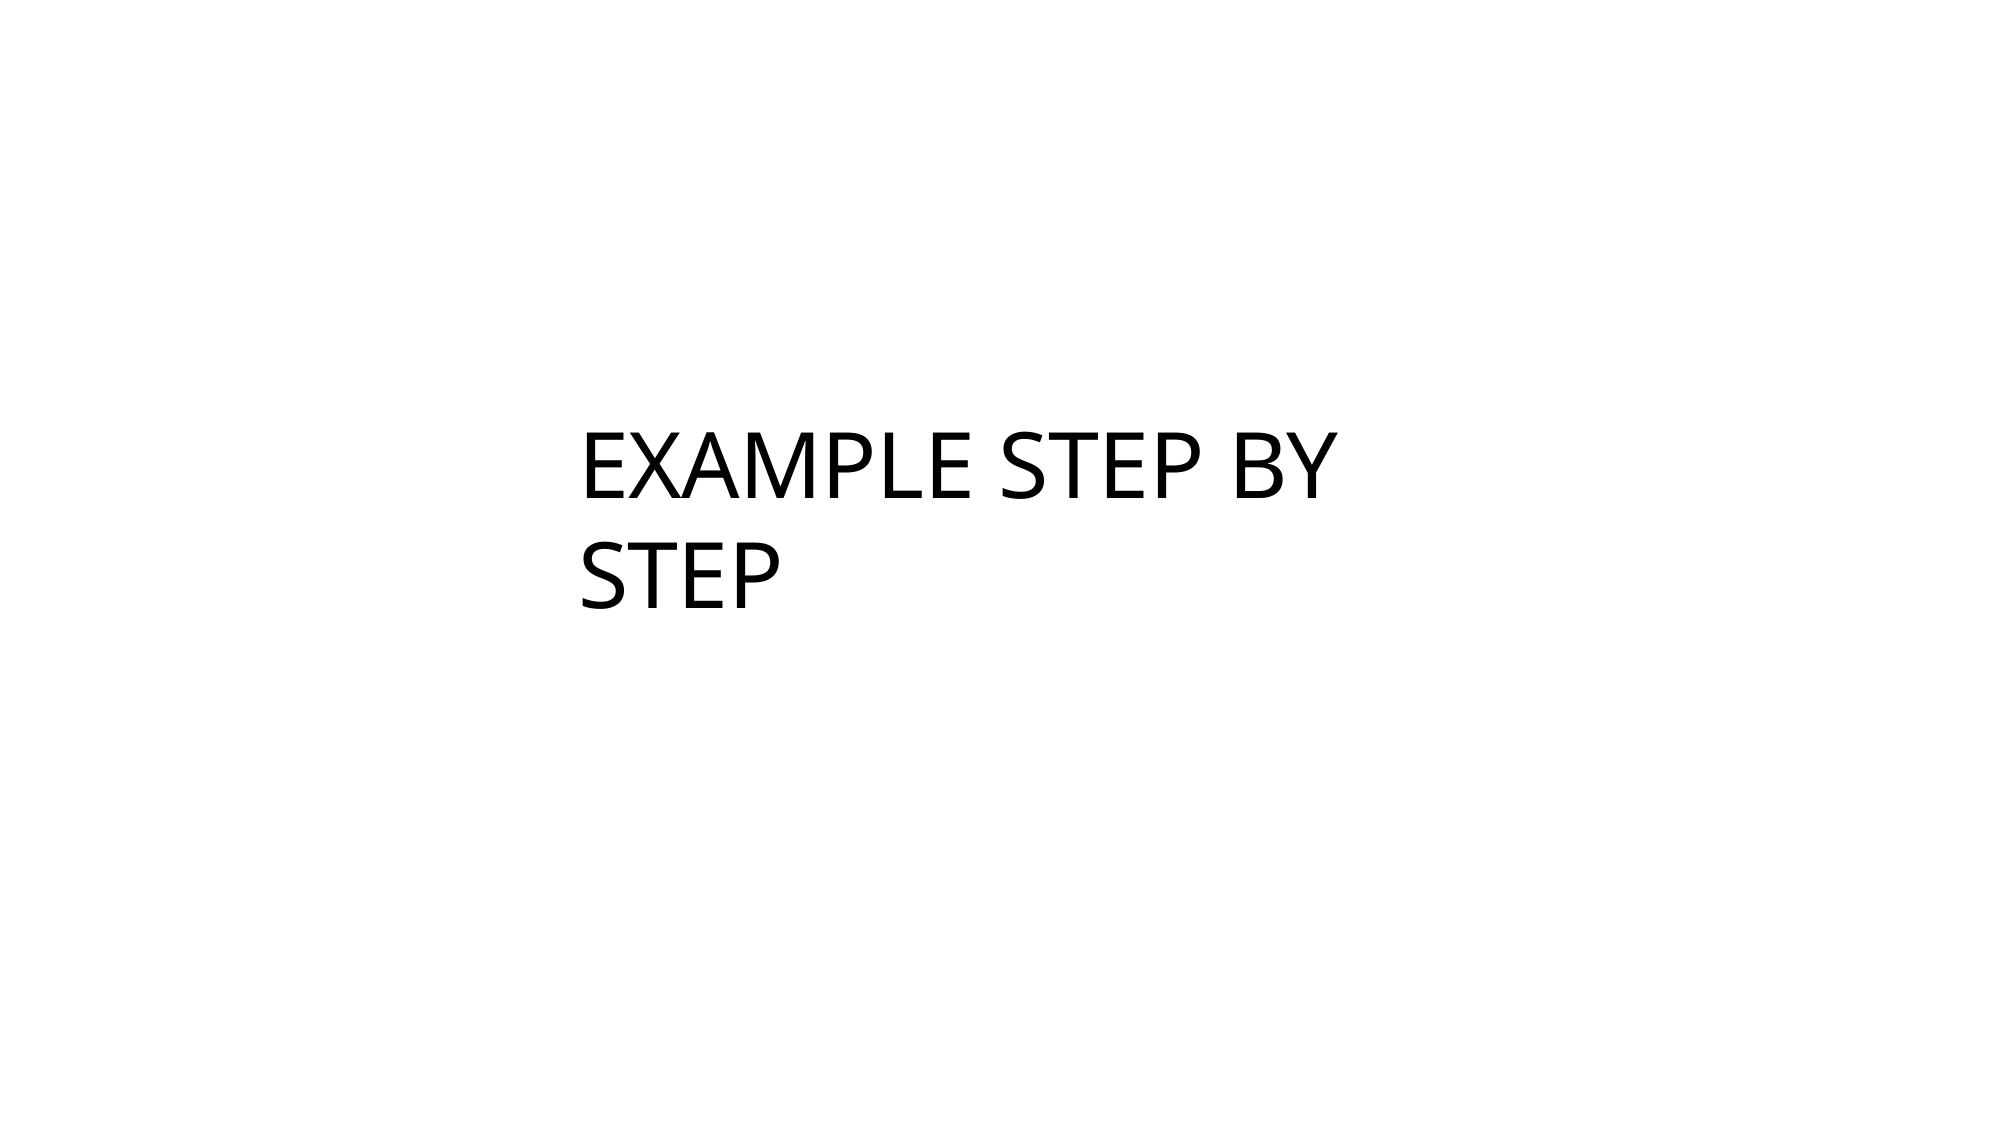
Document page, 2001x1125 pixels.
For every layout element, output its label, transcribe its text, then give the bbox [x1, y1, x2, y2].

title EXAMPLE STEP BY STEP [576, 404, 1421, 627]
